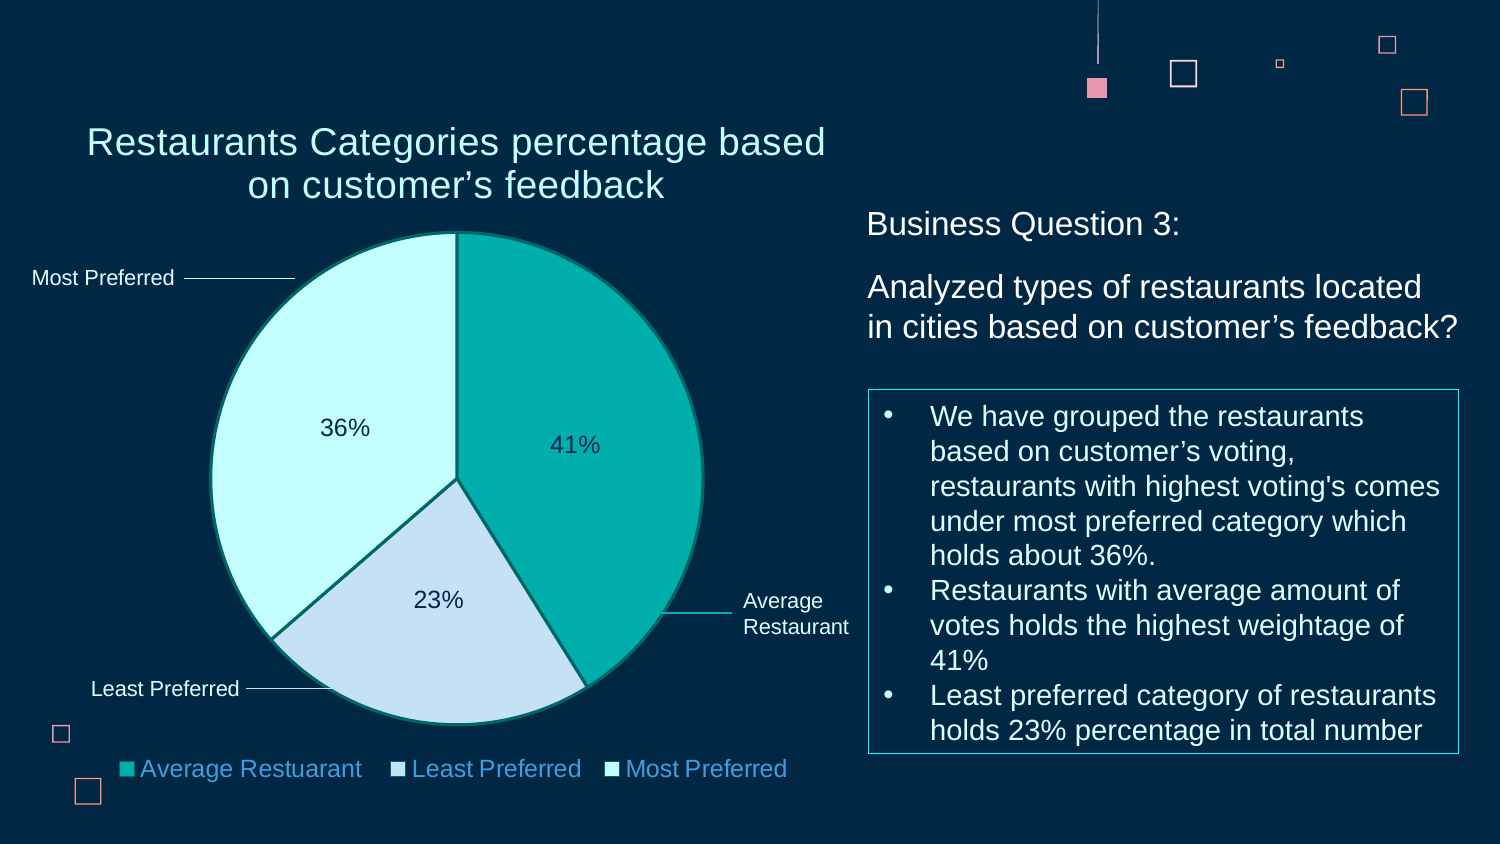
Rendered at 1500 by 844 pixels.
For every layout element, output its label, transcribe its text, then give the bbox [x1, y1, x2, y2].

text_box We have grouped the restaurants based on customer’s voting, restaurants with highest voting's comes under most preferred category which holds about 36%. Restaurants with average amount of votes holds the highest weightage of 41% Least preferred category of restaurants holds 23% percentage in total number [963, 389, 1459, 754]
text_box Business Question 3: [963, 194, 1197, 250]
chart [0, 85, 958, 789]
text_box Analyzed types of restaurants located in cities based on customer’s feedback? [963, 258, 1475, 353]
